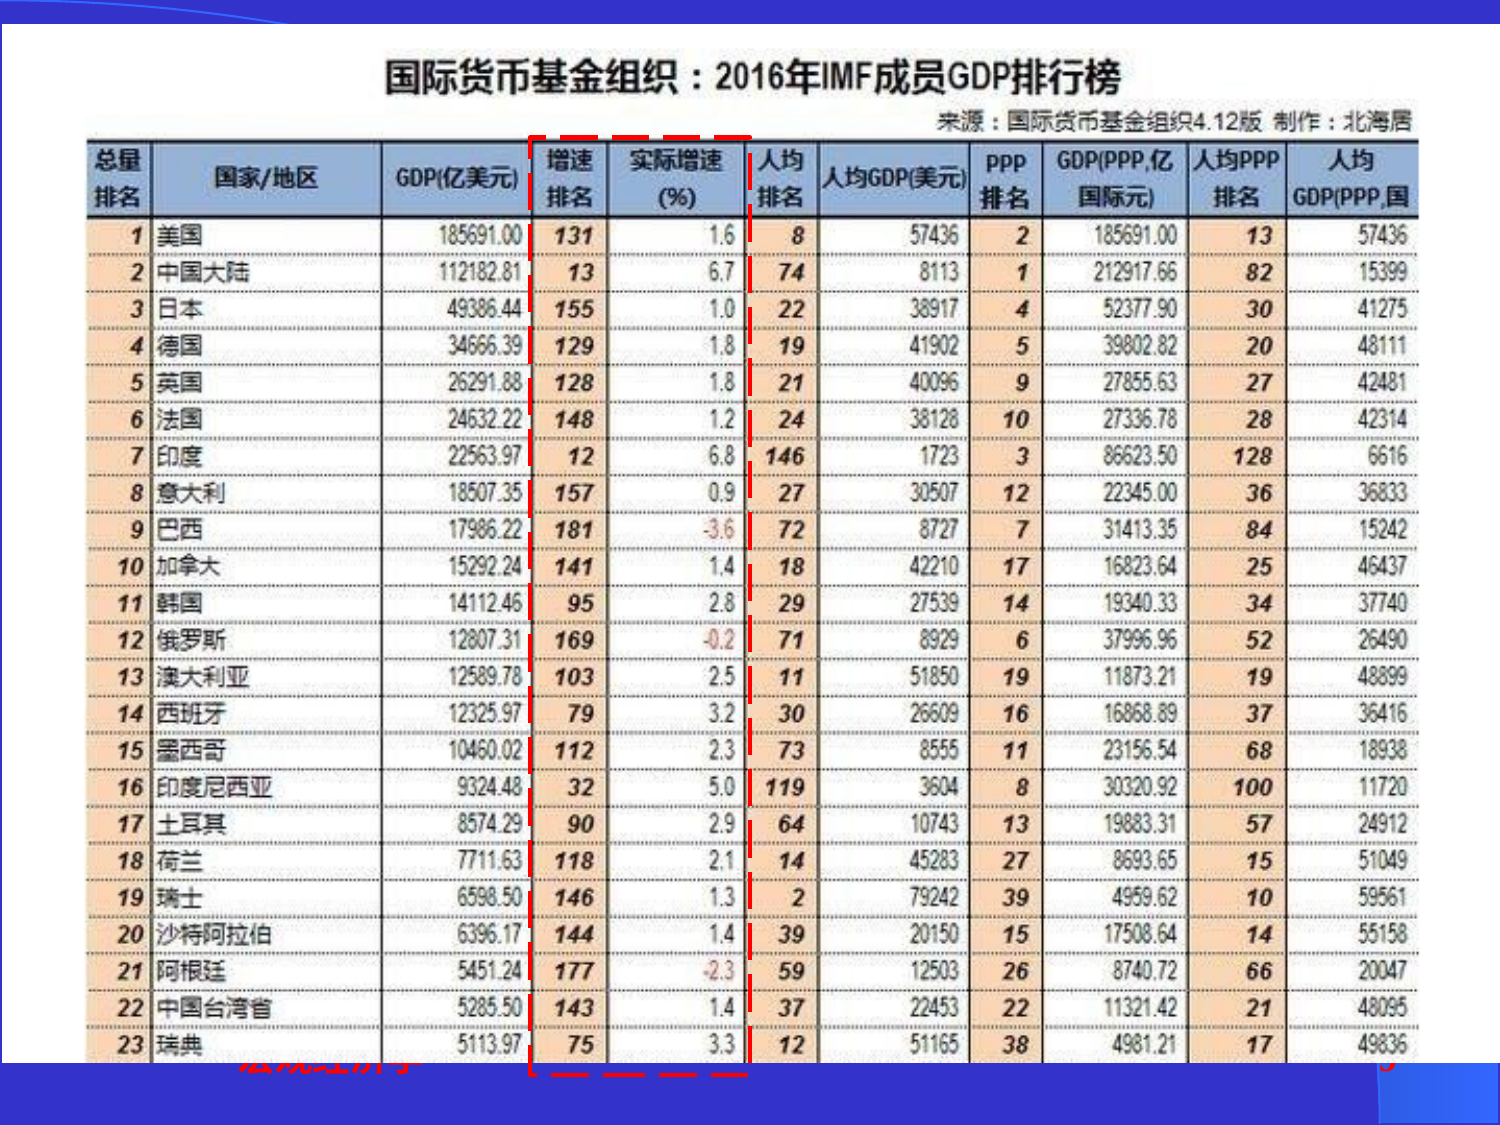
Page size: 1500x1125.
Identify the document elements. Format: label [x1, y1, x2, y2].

text_box [528, 1072, 750, 1077]
picture [2, 24, 1500, 1063]
